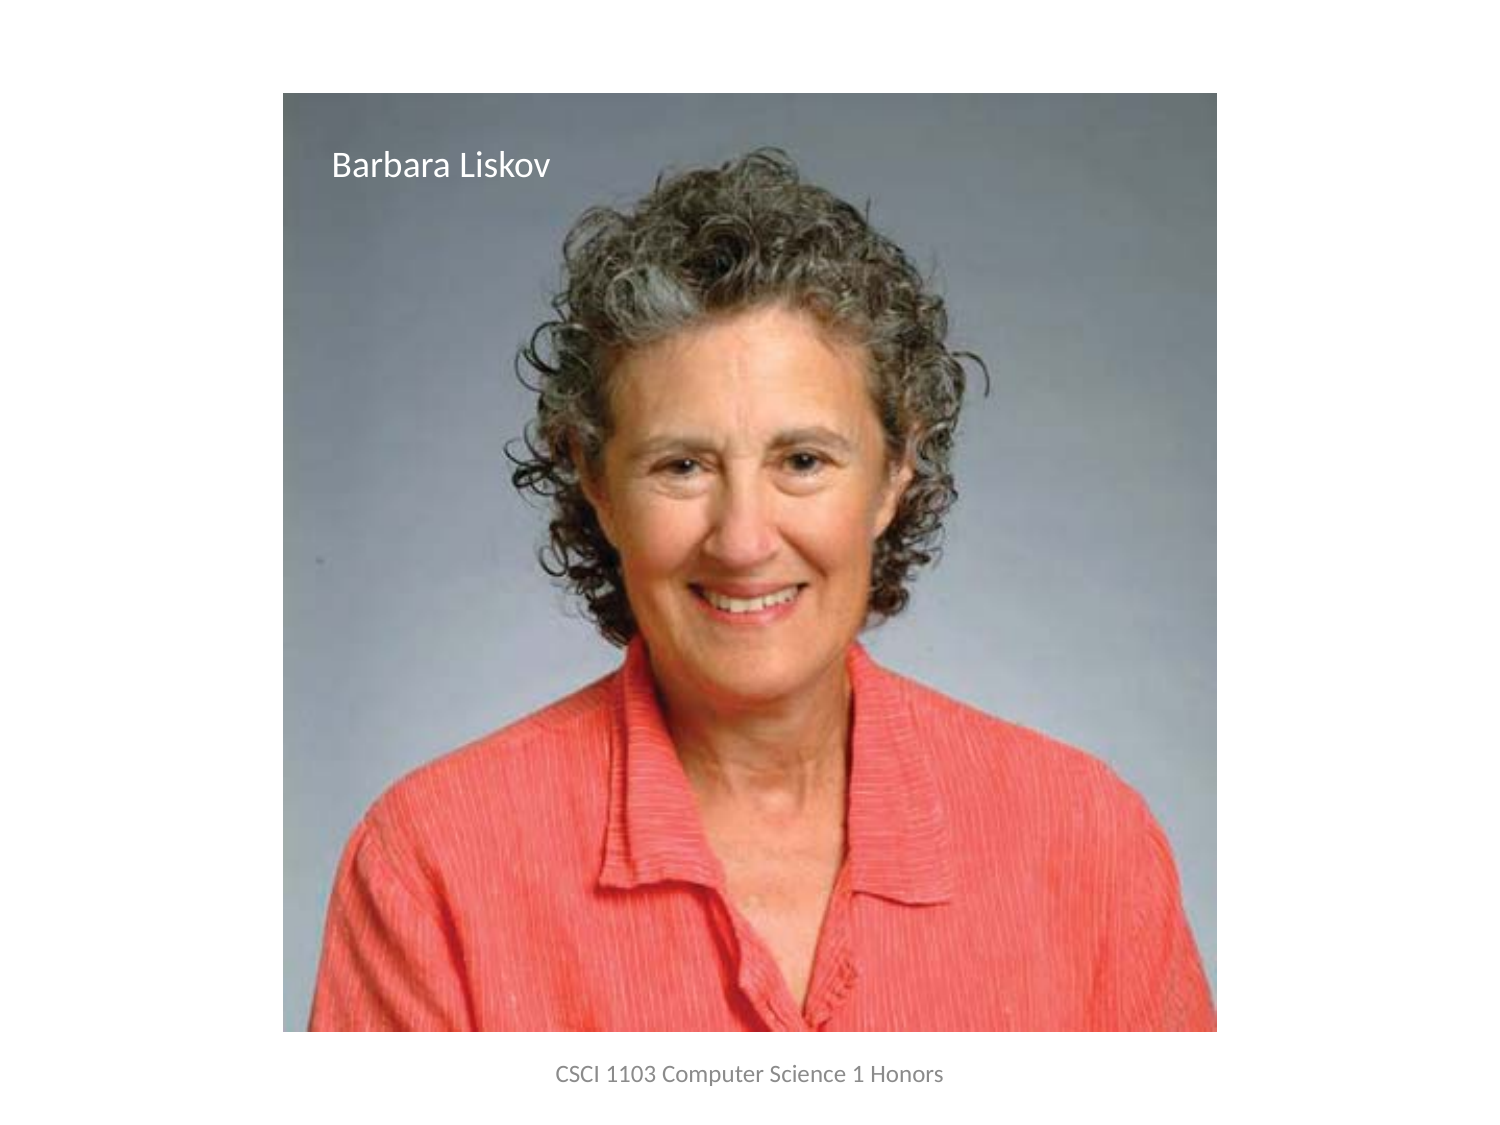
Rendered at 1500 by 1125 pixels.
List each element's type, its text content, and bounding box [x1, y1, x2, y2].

picture [283, 93, 1217, 1032]
footer CSCI 1103 Computer Science 1 Honors [512, 1042, 988, 1103]
